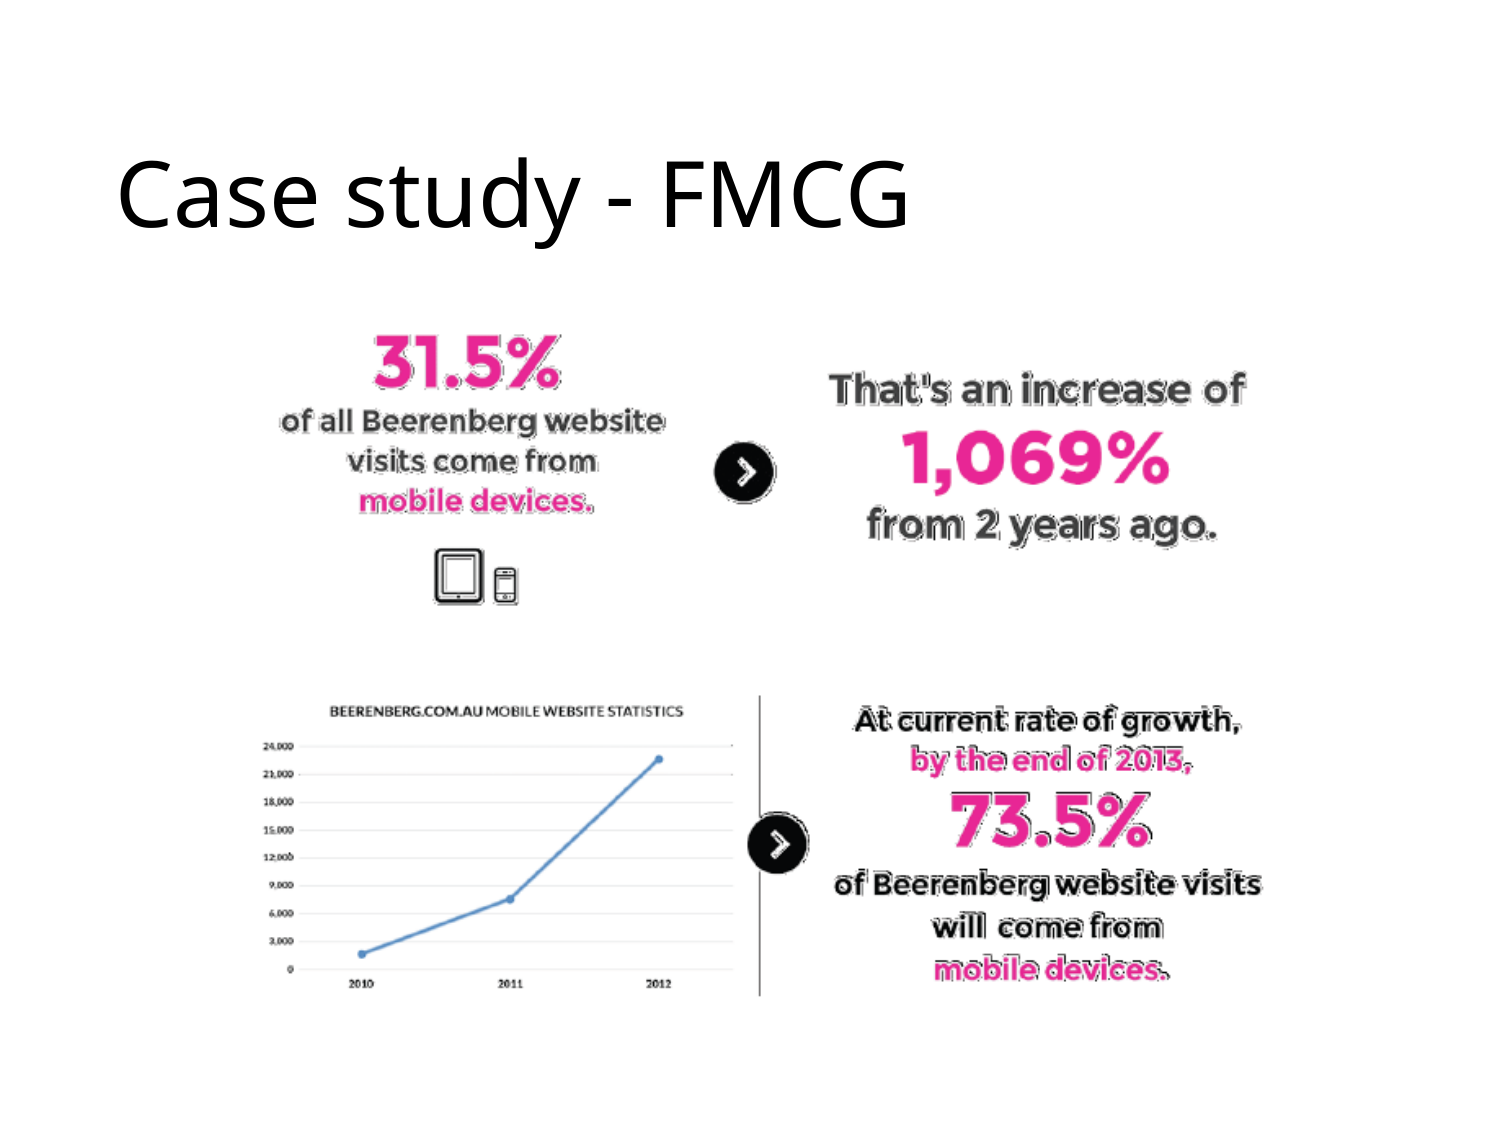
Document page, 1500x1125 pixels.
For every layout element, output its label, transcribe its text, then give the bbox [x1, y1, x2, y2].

text_box Case study - FMCG [100, 128, 1301, 254]
picture [182, 284, 1373, 1039]
